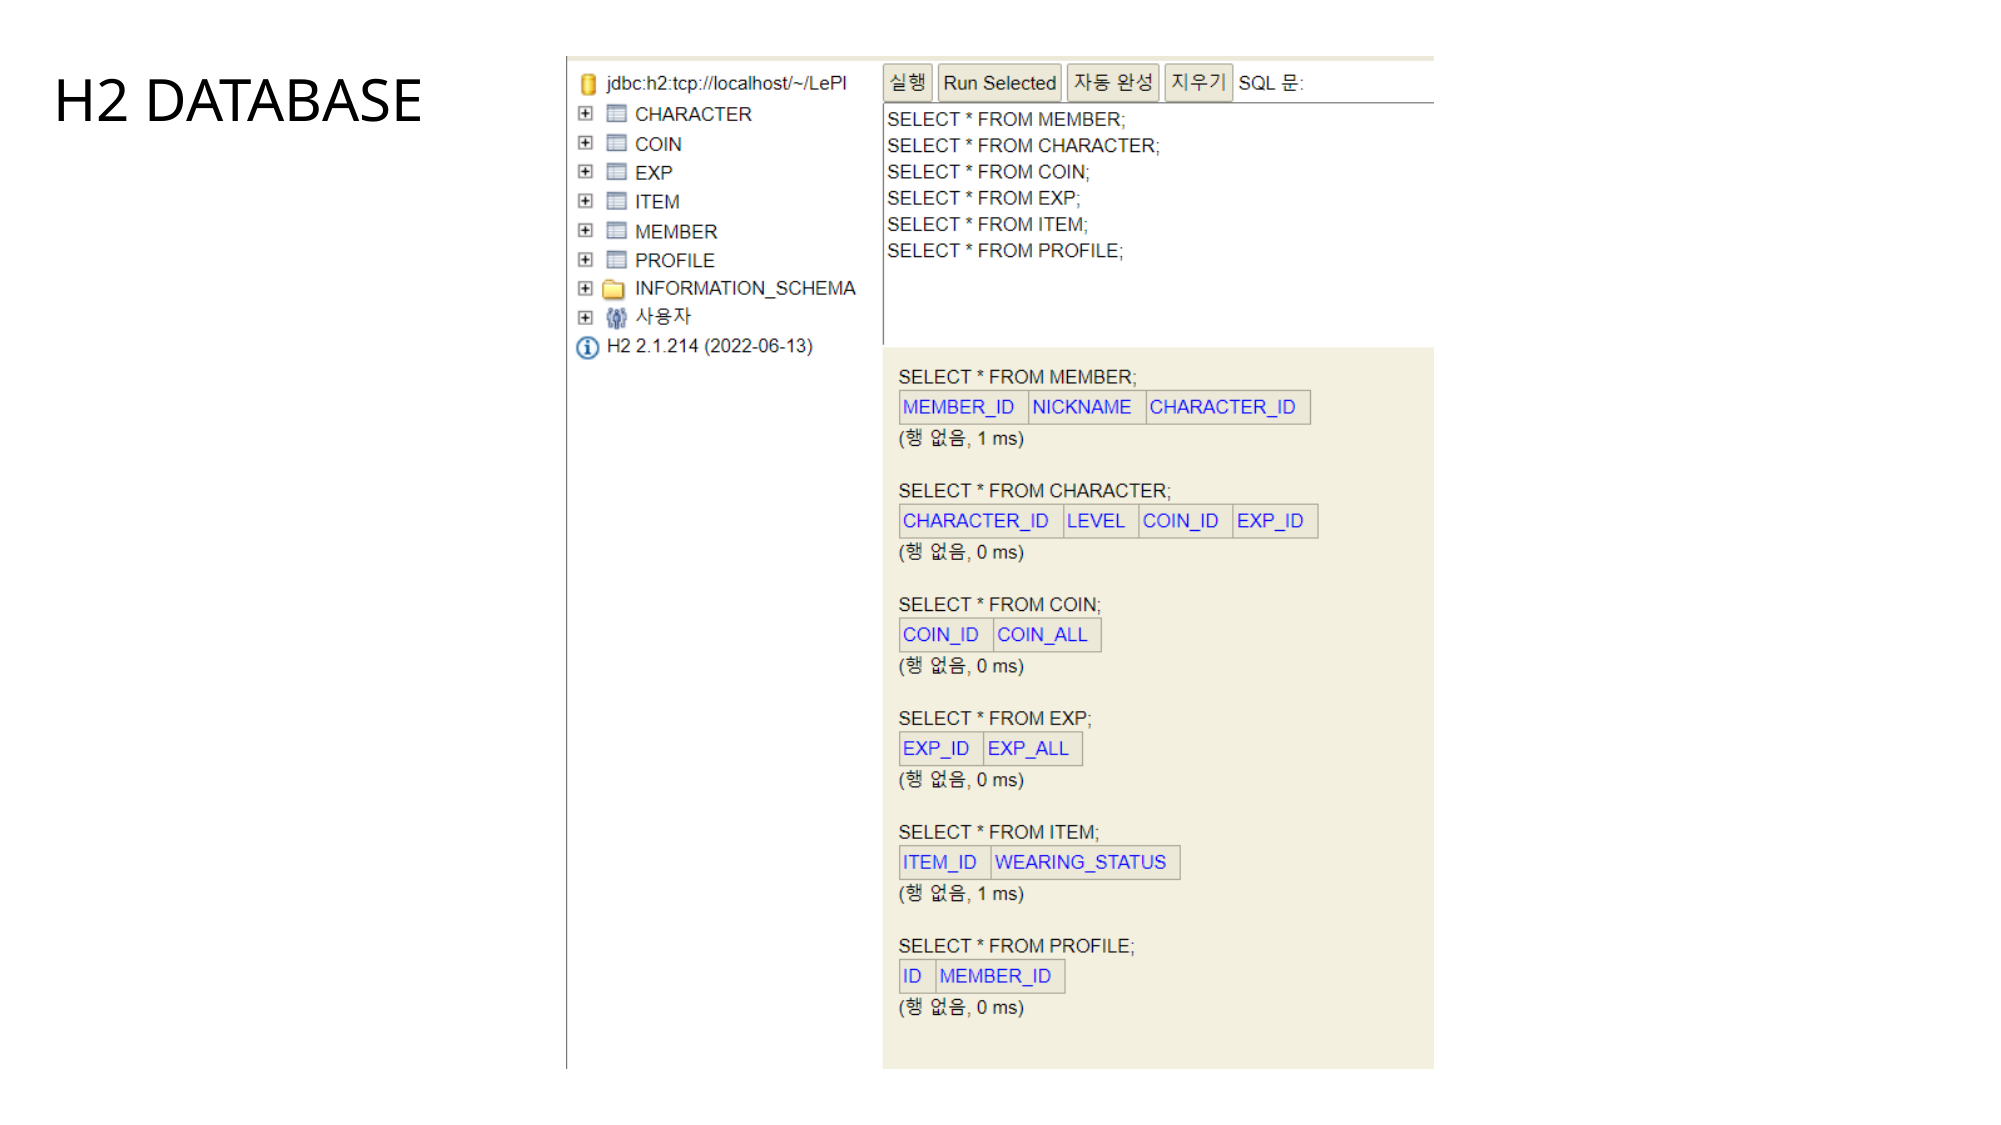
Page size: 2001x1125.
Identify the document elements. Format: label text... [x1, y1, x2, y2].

picture [566, 56, 1434, 1069]
text_box H2 DATABASE [38, 56, 551, 141]
